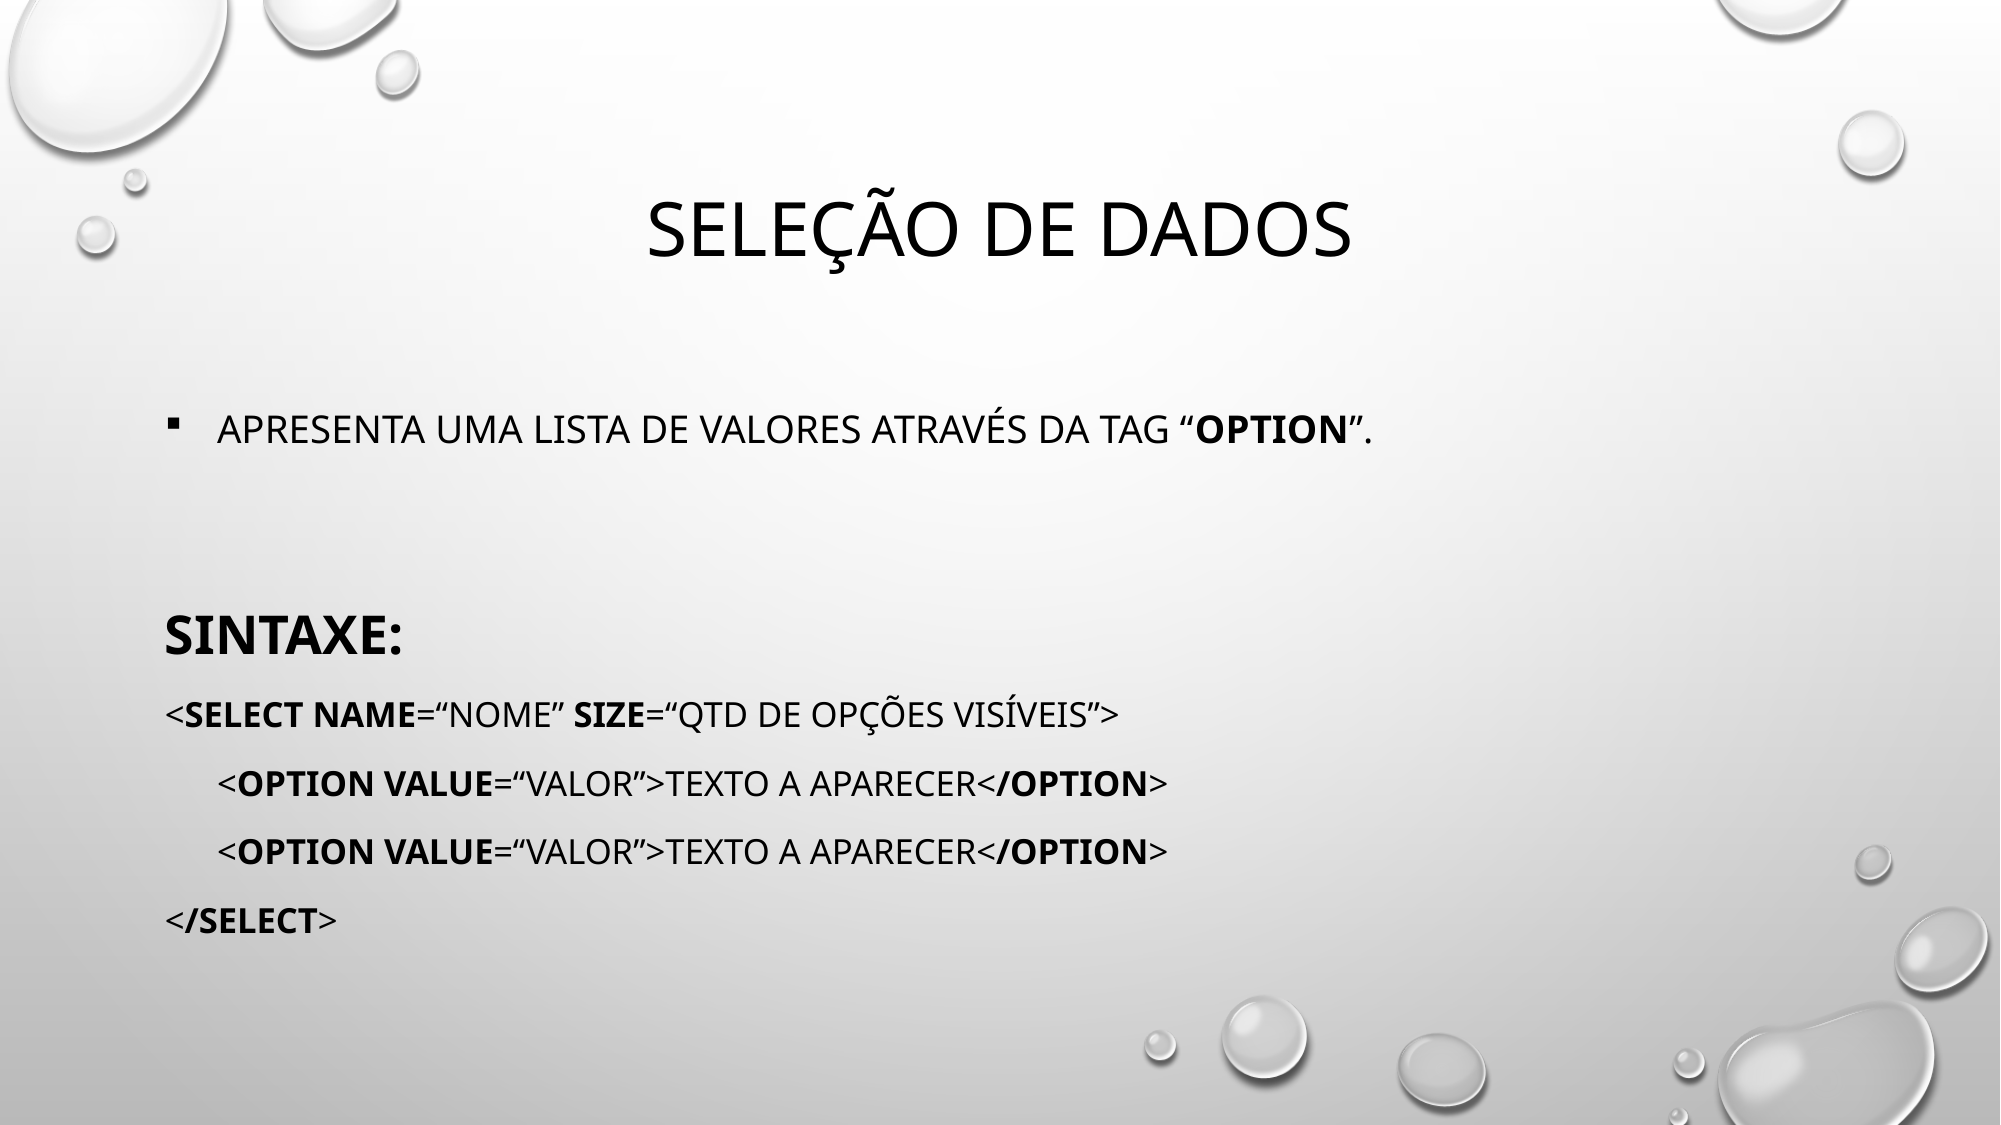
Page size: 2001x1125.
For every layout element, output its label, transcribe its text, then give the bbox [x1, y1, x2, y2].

title Seleção de dados [149, 101, 1851, 364]
list Apresenta uma lista de valores através da tag “OPTION”. Sintaxe: <SELECT NAME=“NOME” SIZE=“QTD DE OPÇÕES VISÍVEIS”> <OPTION VALUE=“VALOR”>TEXTO A APARECER</OPTION> <OPTION VALUE=“VALOR”>TEXTO A APARECER</OPTION> </SELECT> [149, 388, 1850, 950]
picture [0, 0, 2000, 1125]
